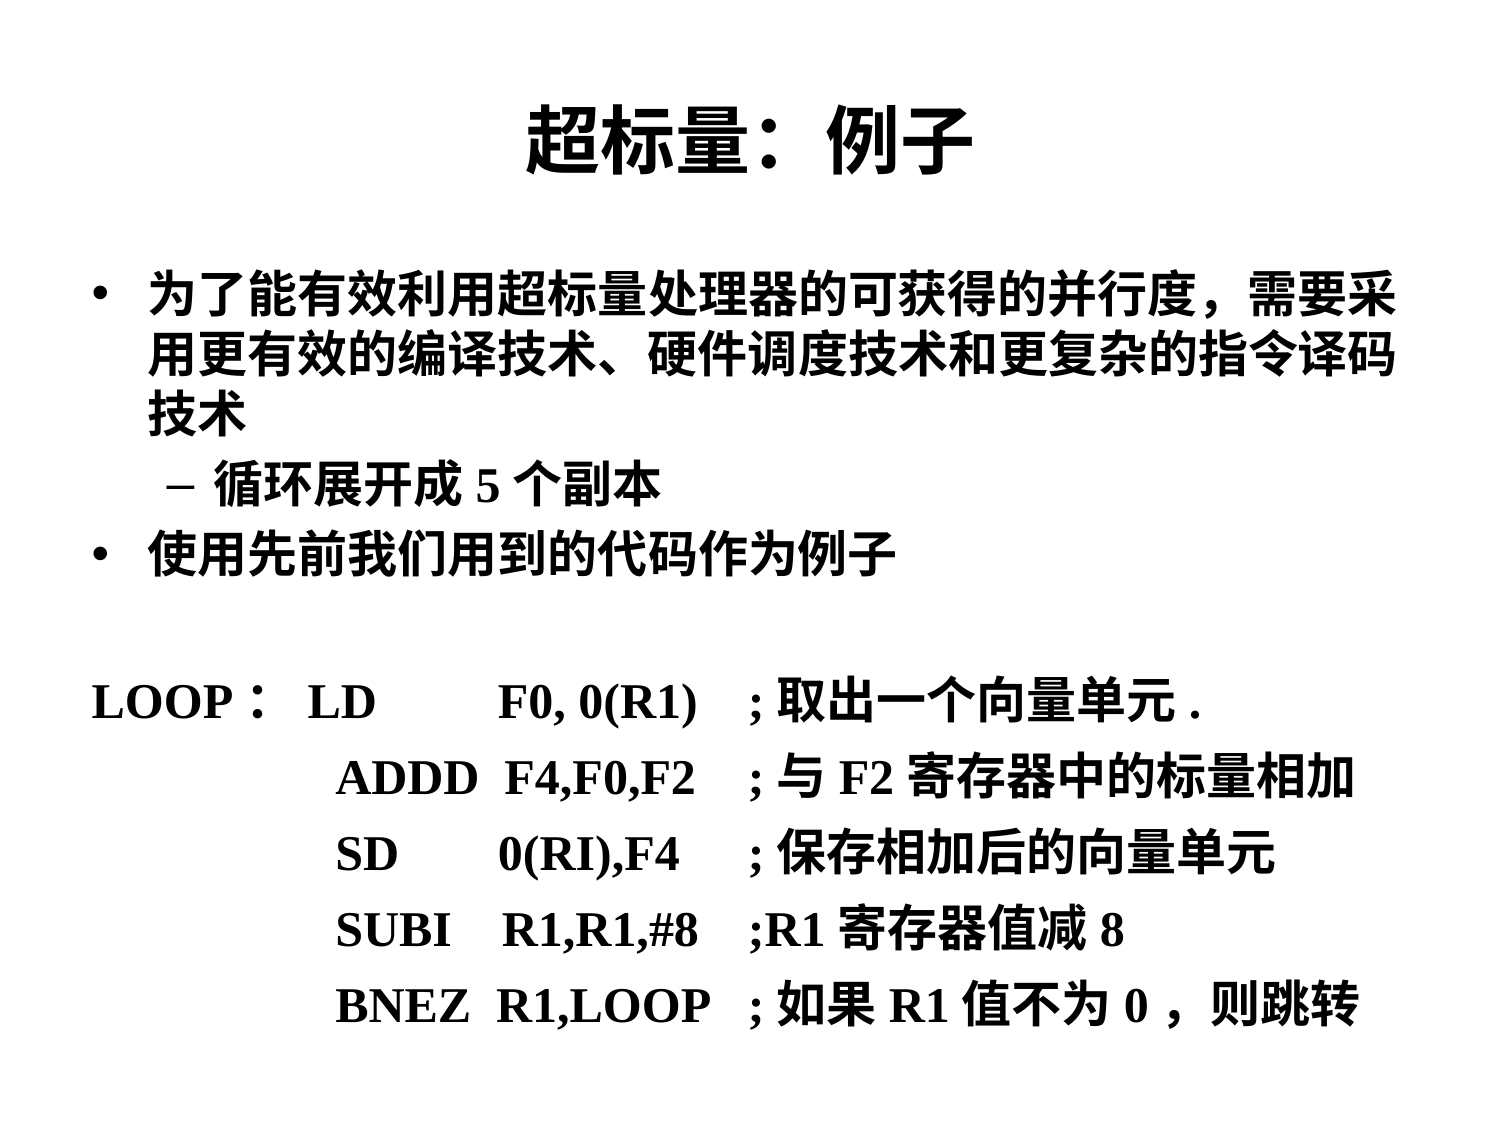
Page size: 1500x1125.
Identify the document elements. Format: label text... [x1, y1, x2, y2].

title 超标量：例子 [75, 45, 1425, 233]
list 为了能有效利用超标量处理器的可获得的并行度，需要采用更有效的编译技术、硬件调度技术和更复杂的指令译码技术 循环展开成5个副本 使用先前我们用到的代码作为例子 LOOP：LD F0, 0(R1) ;取出一个向量单元. ADDD F4,F0,F2 ;与F2寄存器中的标量相加 SD 0(RI),F4 ;保存相加后的向量单元 SUBI R1,R1,#8 ;R1寄存器值减8 BNEZ R1,LOOP ;如果R1值不为0，则跳转 [76, 255, 1427, 998]
